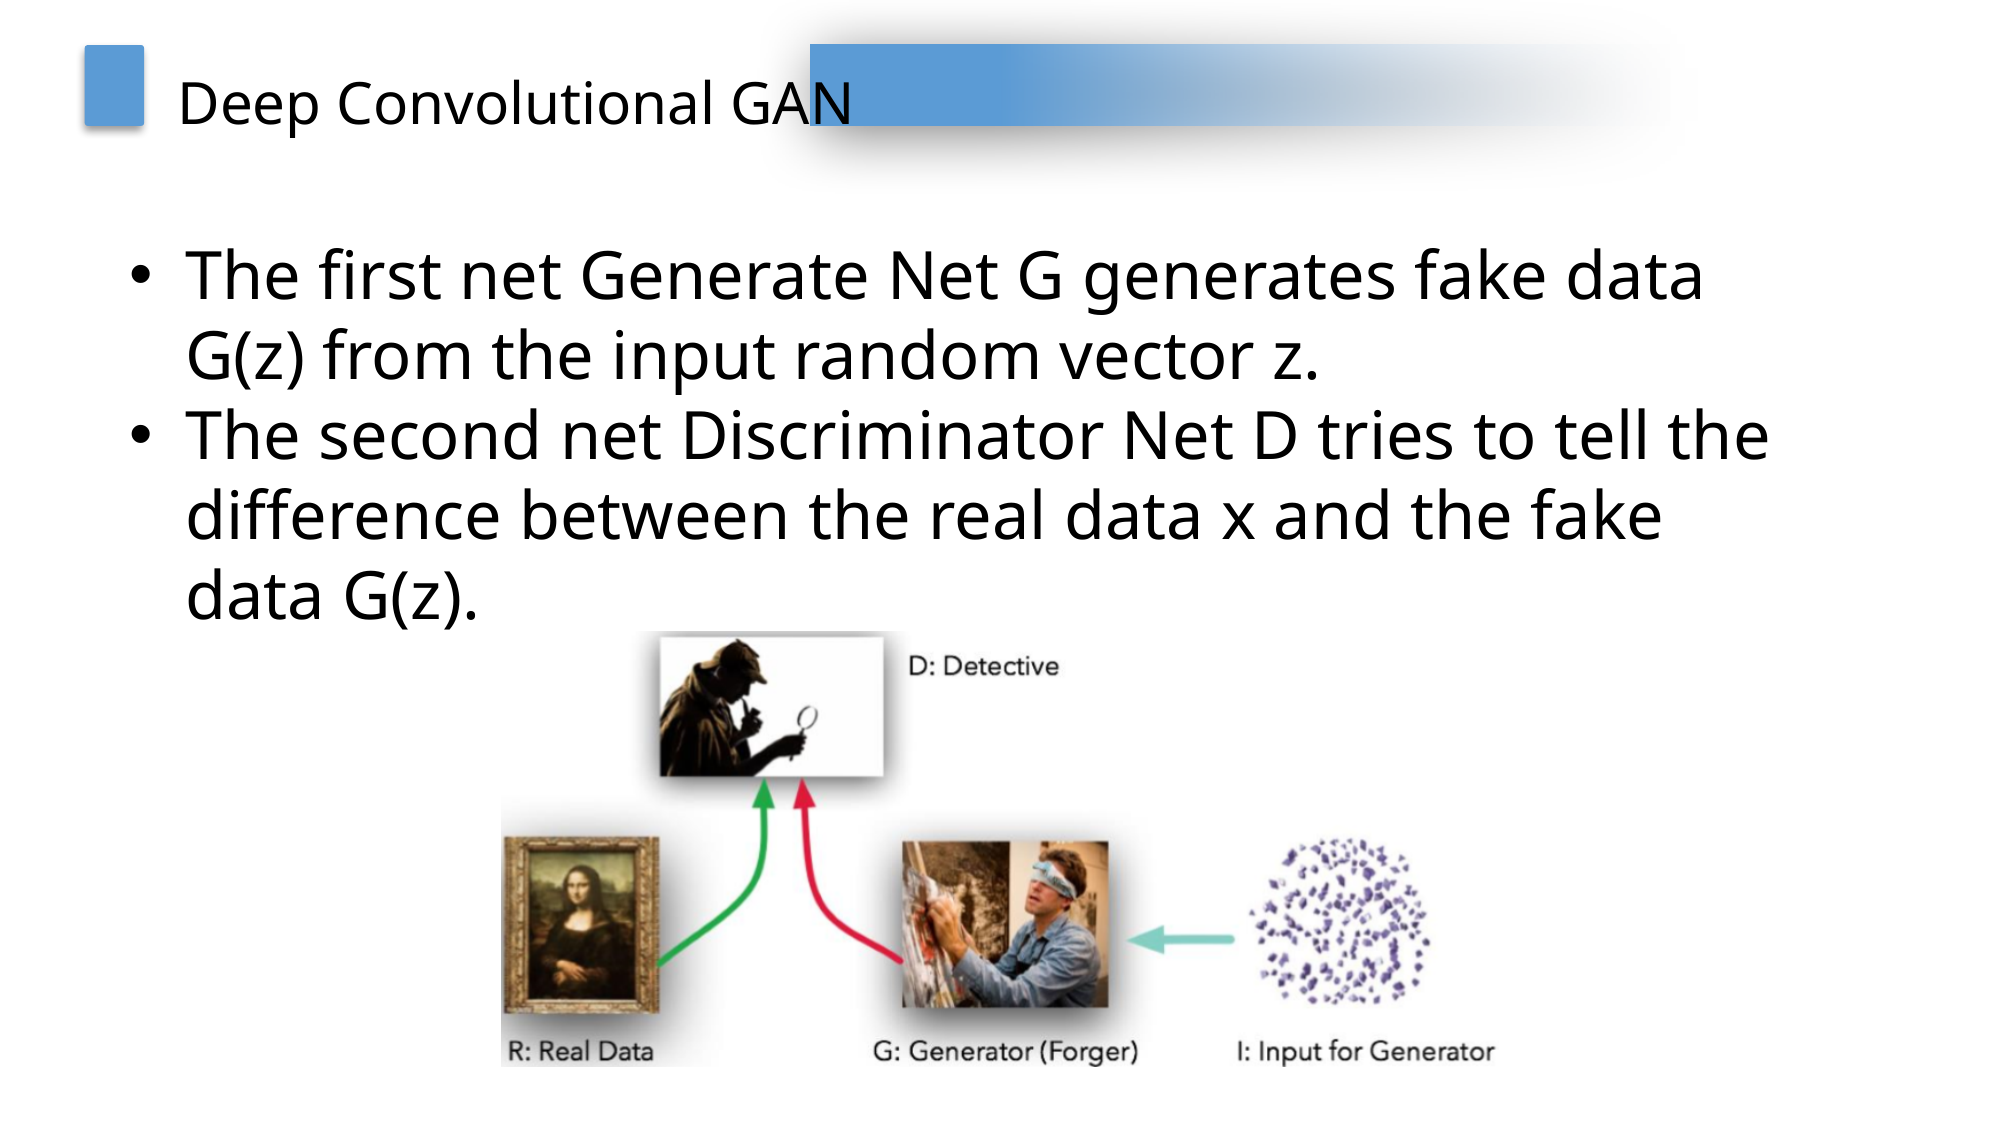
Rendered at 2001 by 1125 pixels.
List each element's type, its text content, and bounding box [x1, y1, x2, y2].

text_box [83, 44, 146, 127]
picture [501, 631, 1499, 1067]
text_box [809, 43, 1671, 126]
text_box The first net Generate Net G generates fake data G(z) from the input random vector z. The second net Discriminator Net D tries to tell the difference between the real data x and the fake data G(z). [114, 225, 1794, 641]
text_box Deep Convolutional GAN [162, 44, 921, 144]
